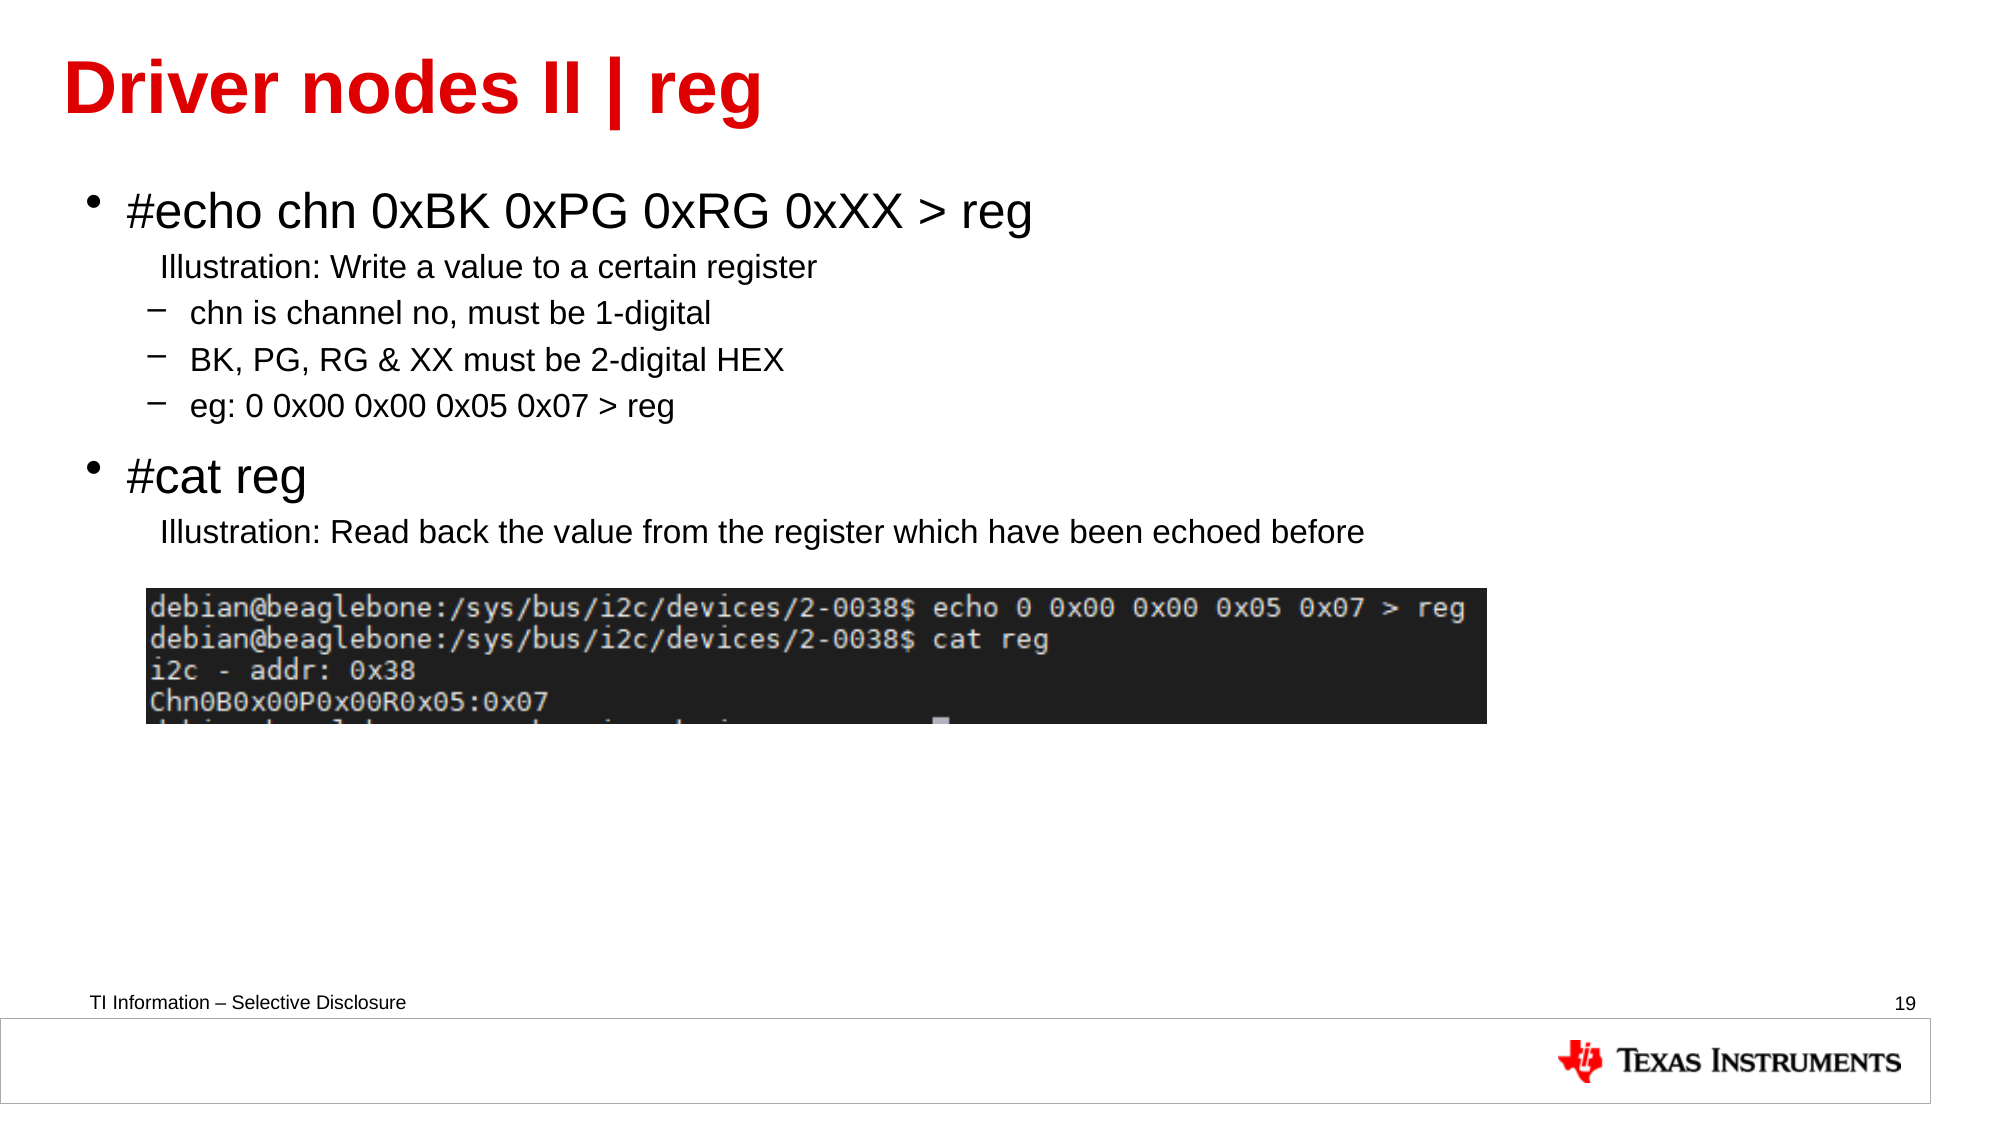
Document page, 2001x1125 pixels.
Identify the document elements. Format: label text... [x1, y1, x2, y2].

slide_number 19 [1461, 983, 1929, 1019]
picture [146, 587, 1488, 724]
picture [1558, 1040, 1901, 1083]
list #echo chn 0xBK 0xPG 0xRG 0xXX > reg Illustration: Write a value to a certain register chn is channel no, must be 1-digital BK, PG, RG & XX must be 2-digital HEX eg: 0 0x00 0x00 0x05 0x07 > reg #cat reg Illustration: Read back the value from the register which have been echoed before [72, 171, 1926, 984]
title Driver nodes II | reg [50, 23, 1901, 158]
